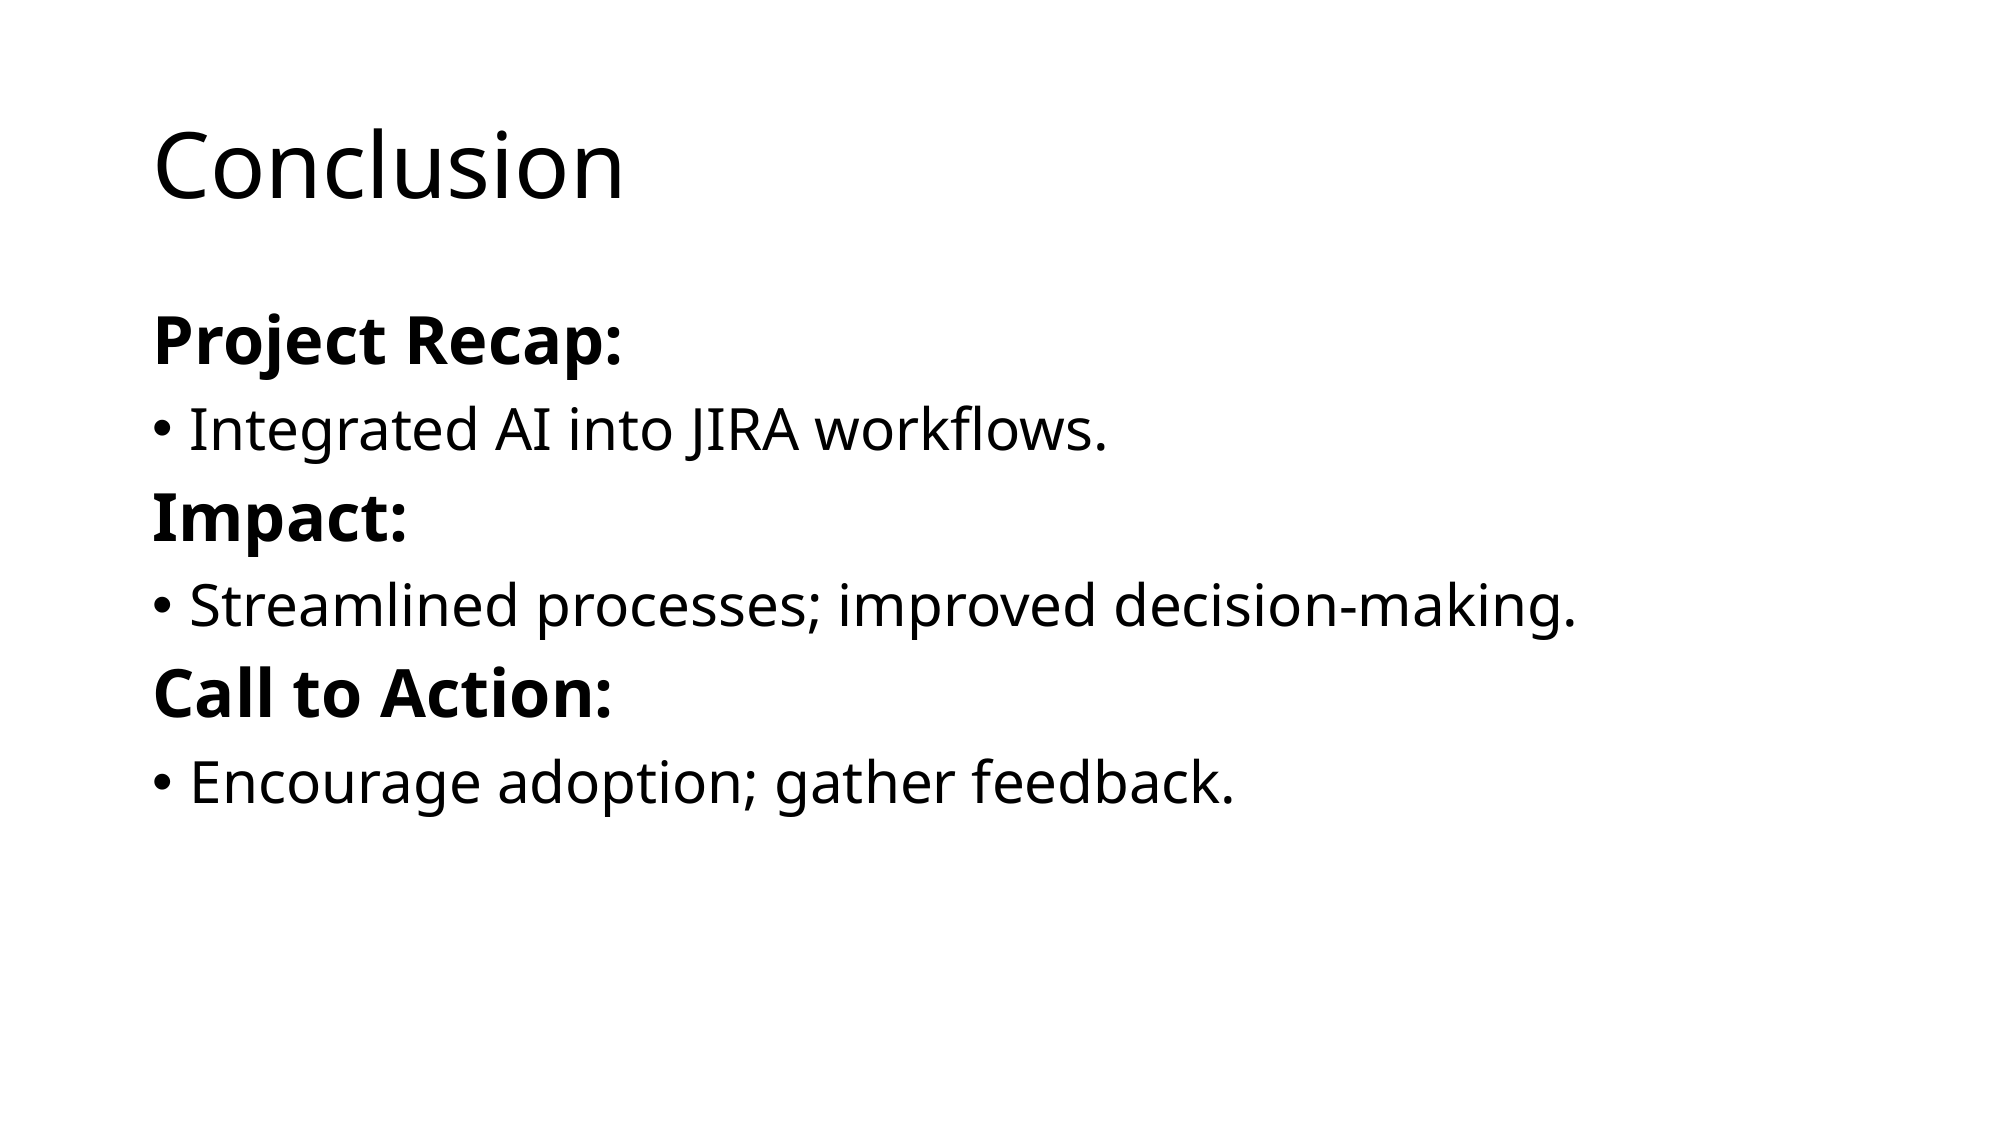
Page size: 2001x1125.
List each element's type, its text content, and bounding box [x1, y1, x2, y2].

list Project Recap: Integrated AI into JIRA workflows. Impact: Streamlined processes; improved decision-making. Call to Action: Encourage adoption; gather feedback. [137, 299, 1863, 1014]
title Conclusion [137, 59, 1863, 278]
